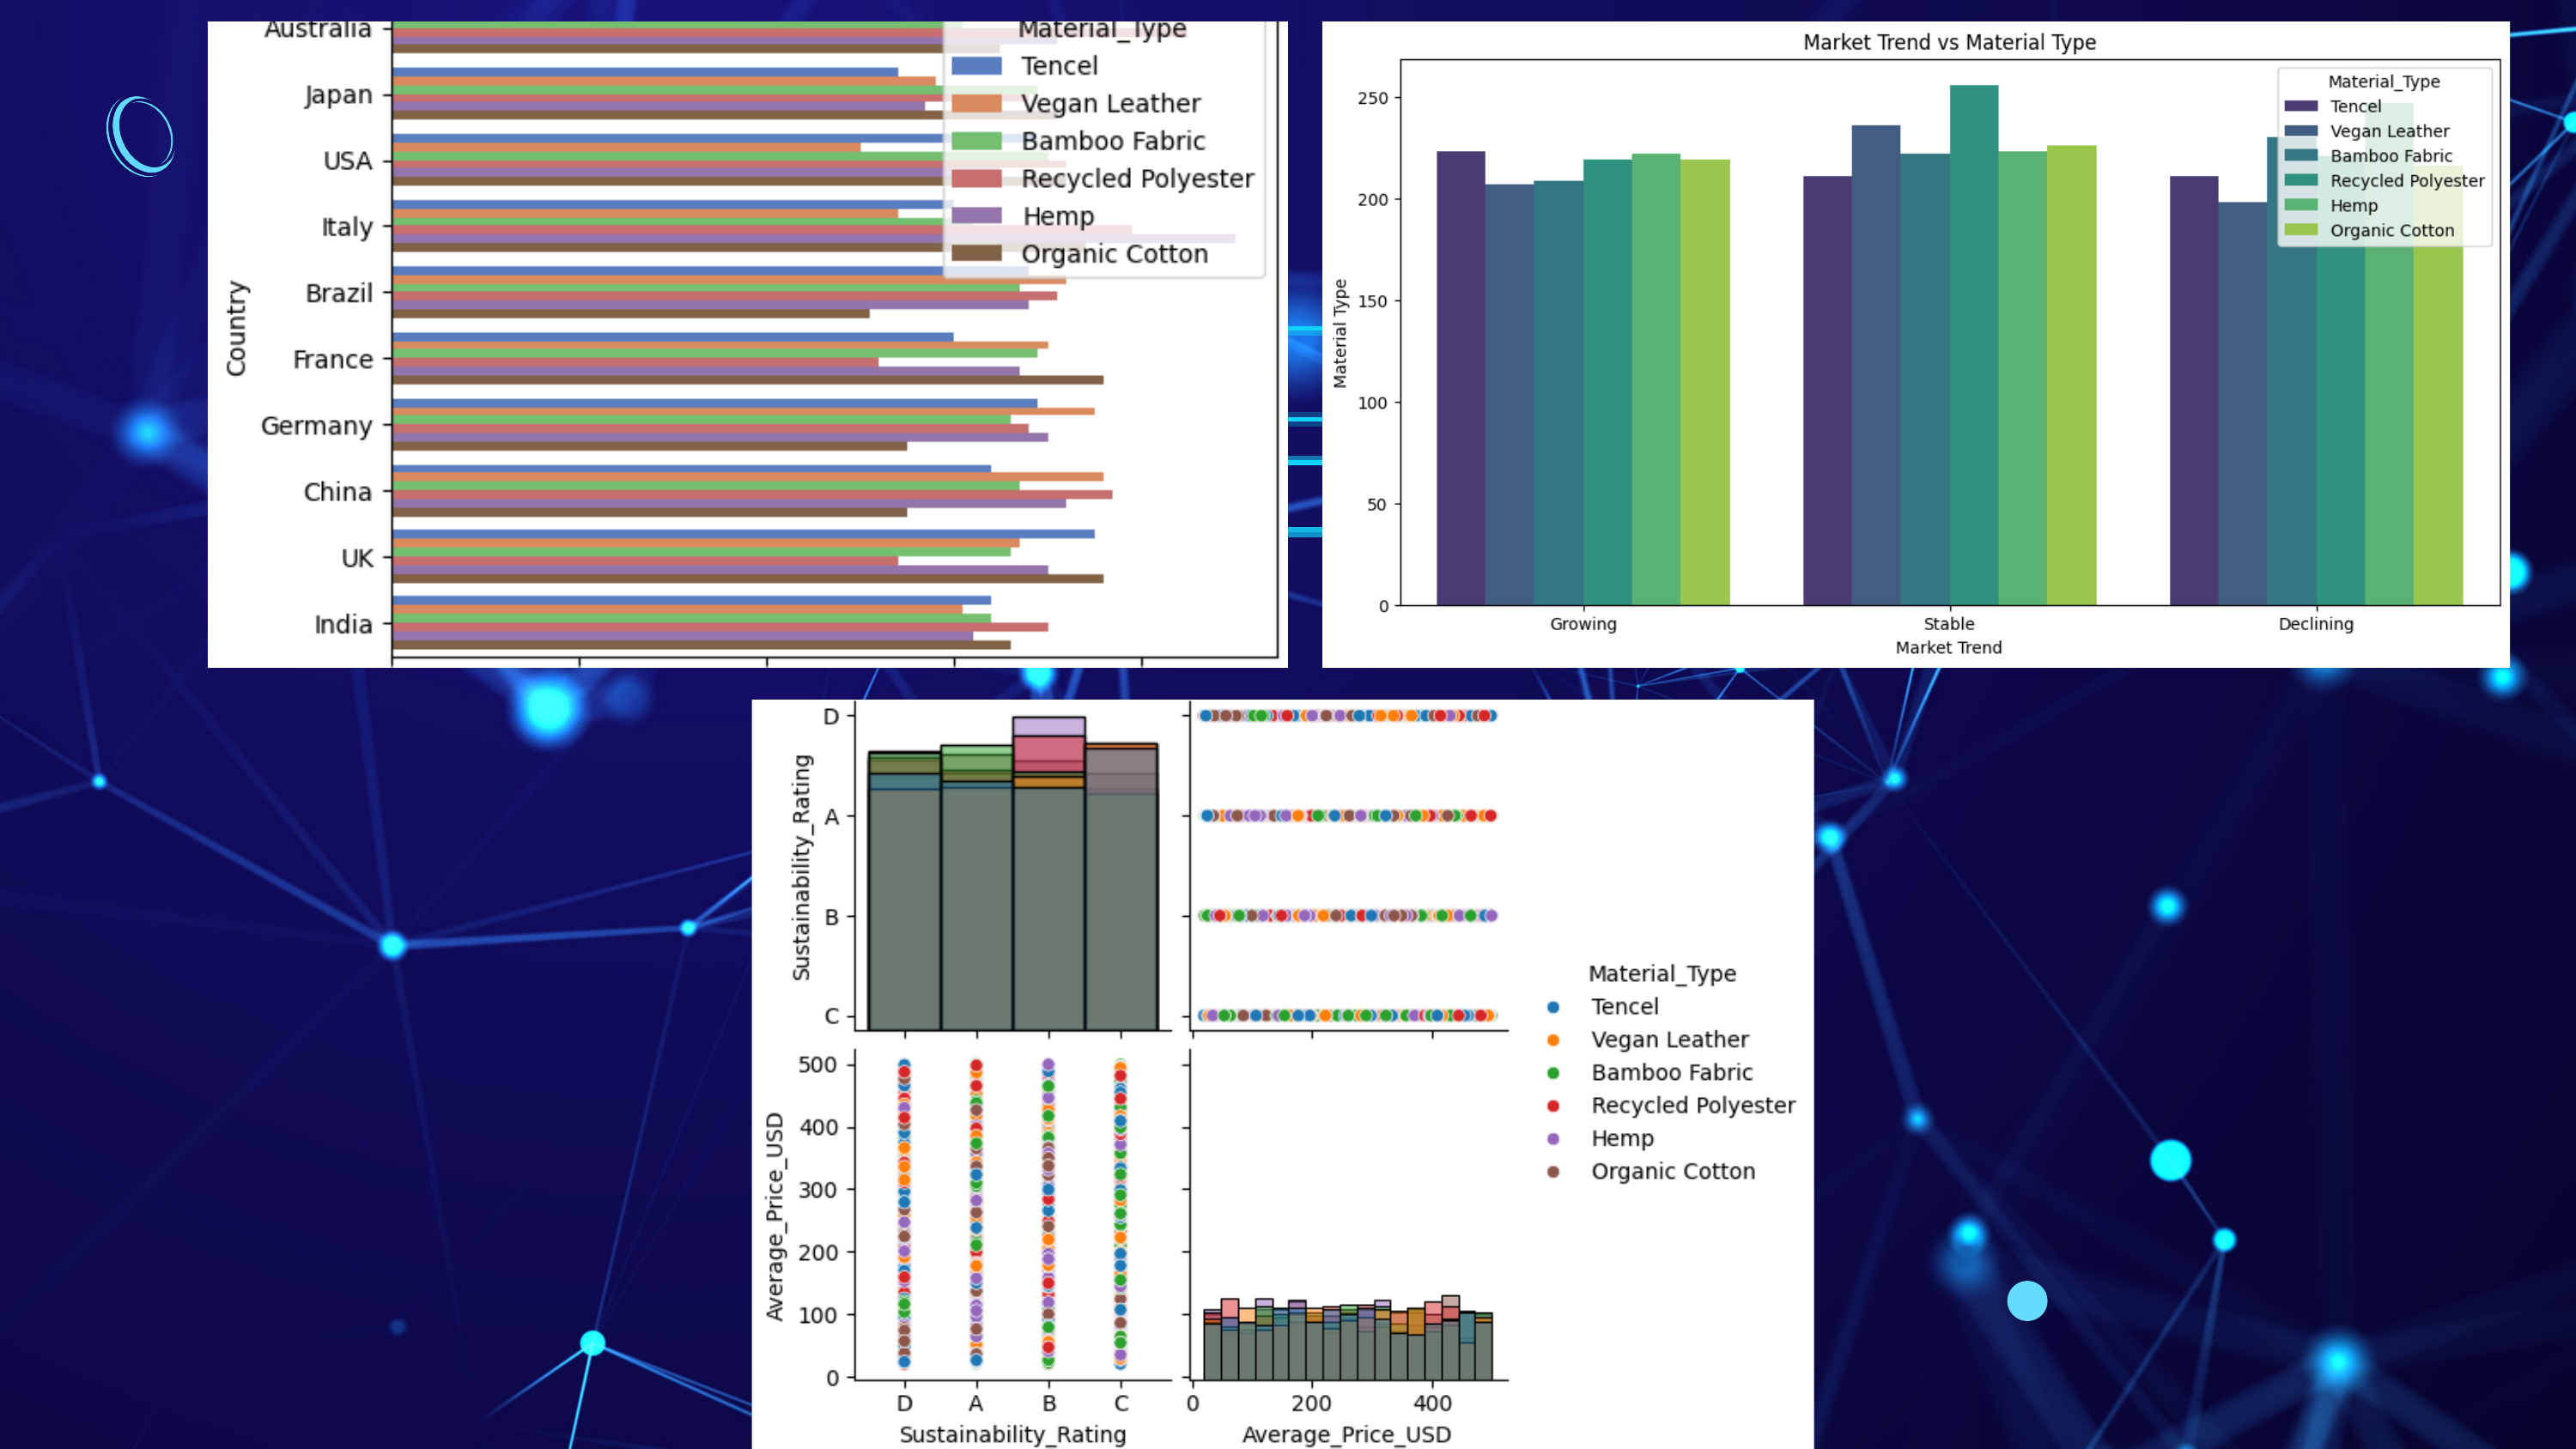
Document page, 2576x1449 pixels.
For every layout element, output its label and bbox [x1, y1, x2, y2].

text_box [1322, 21, 2511, 668]
text_box [208, 21, 1288, 668]
text_box [0, 0, 2576, 1449]
text_box [1288, 283, 1322, 537]
text_box [101, 94, 177, 182]
text_box [751, 700, 1814, 1449]
text_box [2007, 1280, 2048, 1322]
